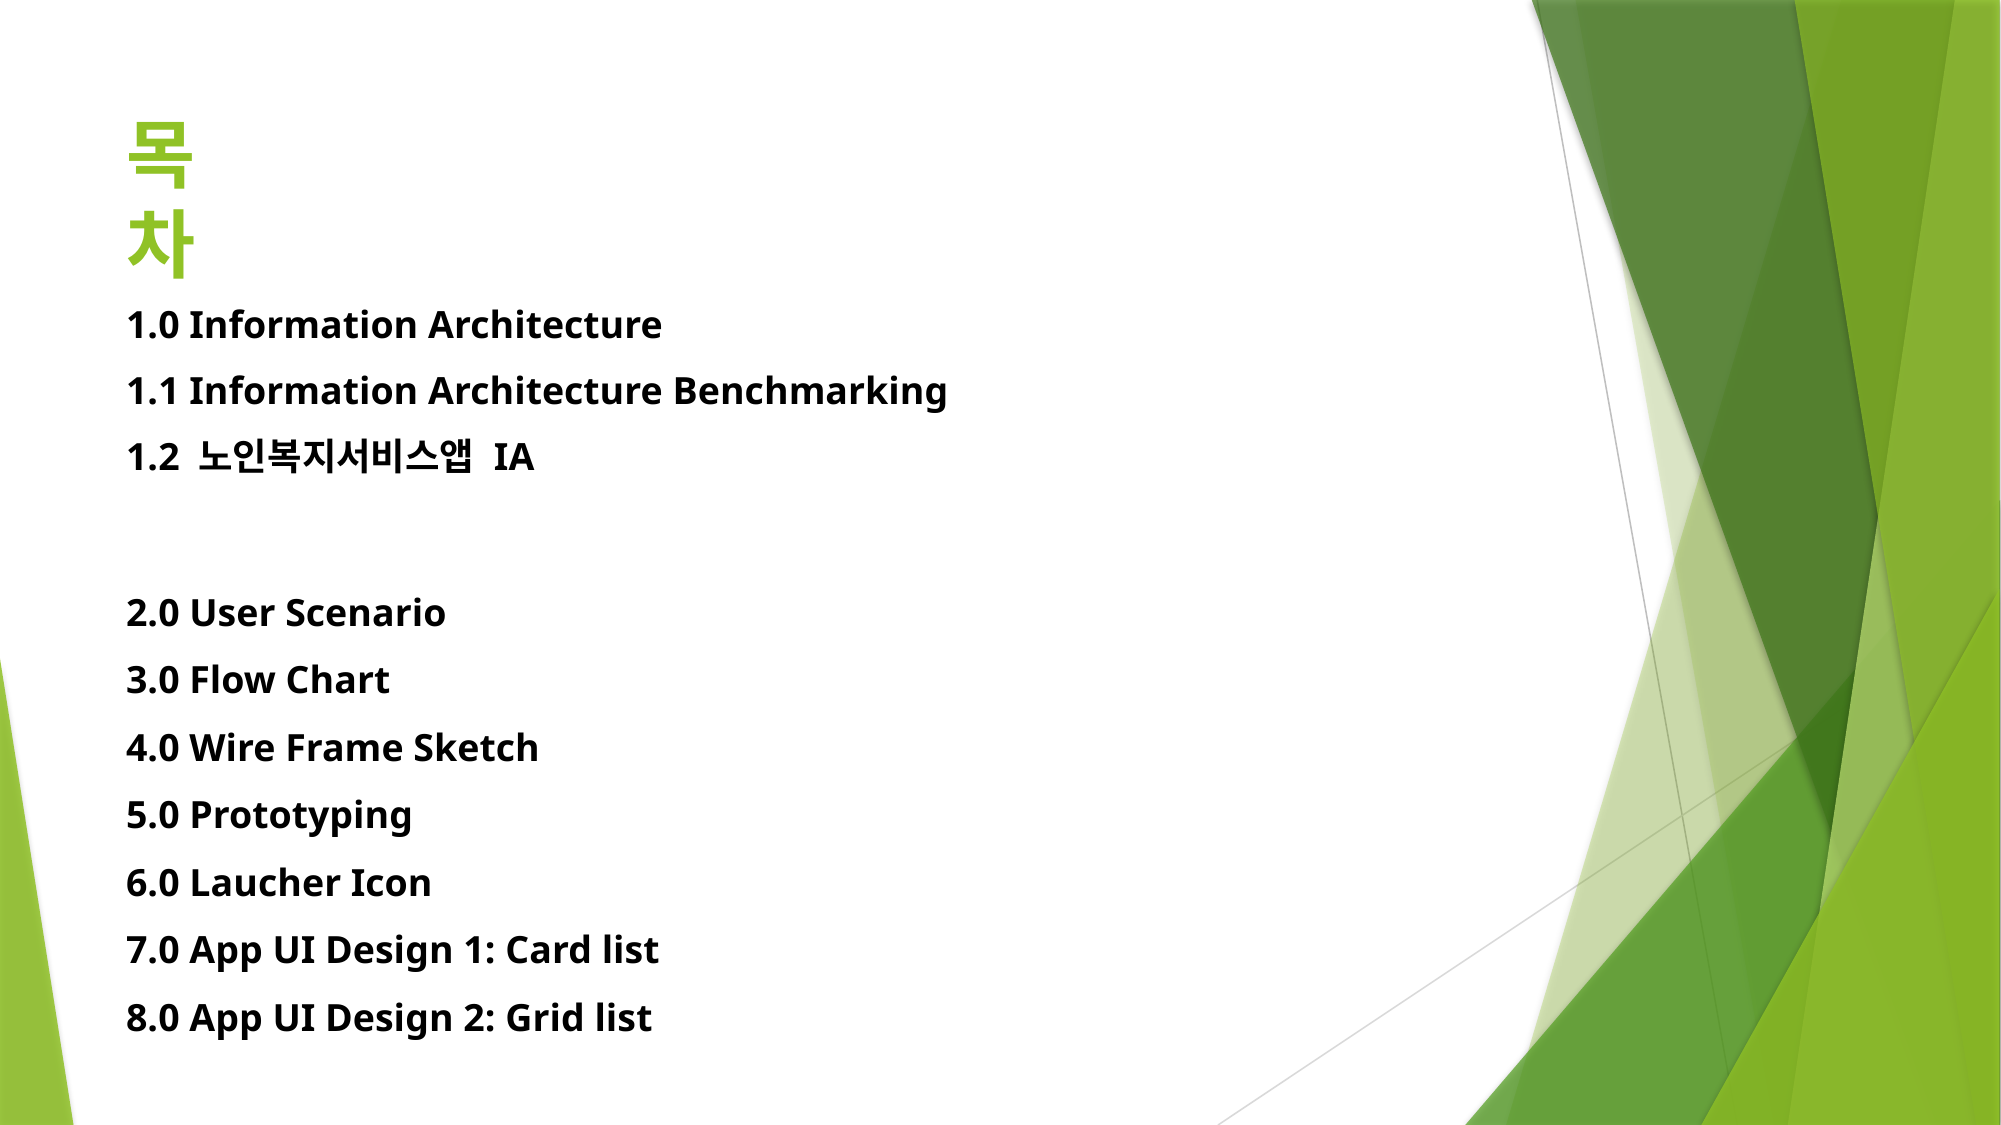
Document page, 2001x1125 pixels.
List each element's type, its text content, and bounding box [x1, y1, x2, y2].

title 목 차 [111, 99, 1522, 293]
list 1.0 Information Architecture 1.1 Information Architecture Benchmarking 1.2 노인복지서비스앱 IA 2.0 User Scenario 3.0 Flow Chart 4.0 Wire Frame Sketch 5.0 Prototyping 6.0 Laucher Icon 7.0 App UI Design 1: Card list 8.0 App UI Design 2: Grid list [111, 293, 1562, 1065]
